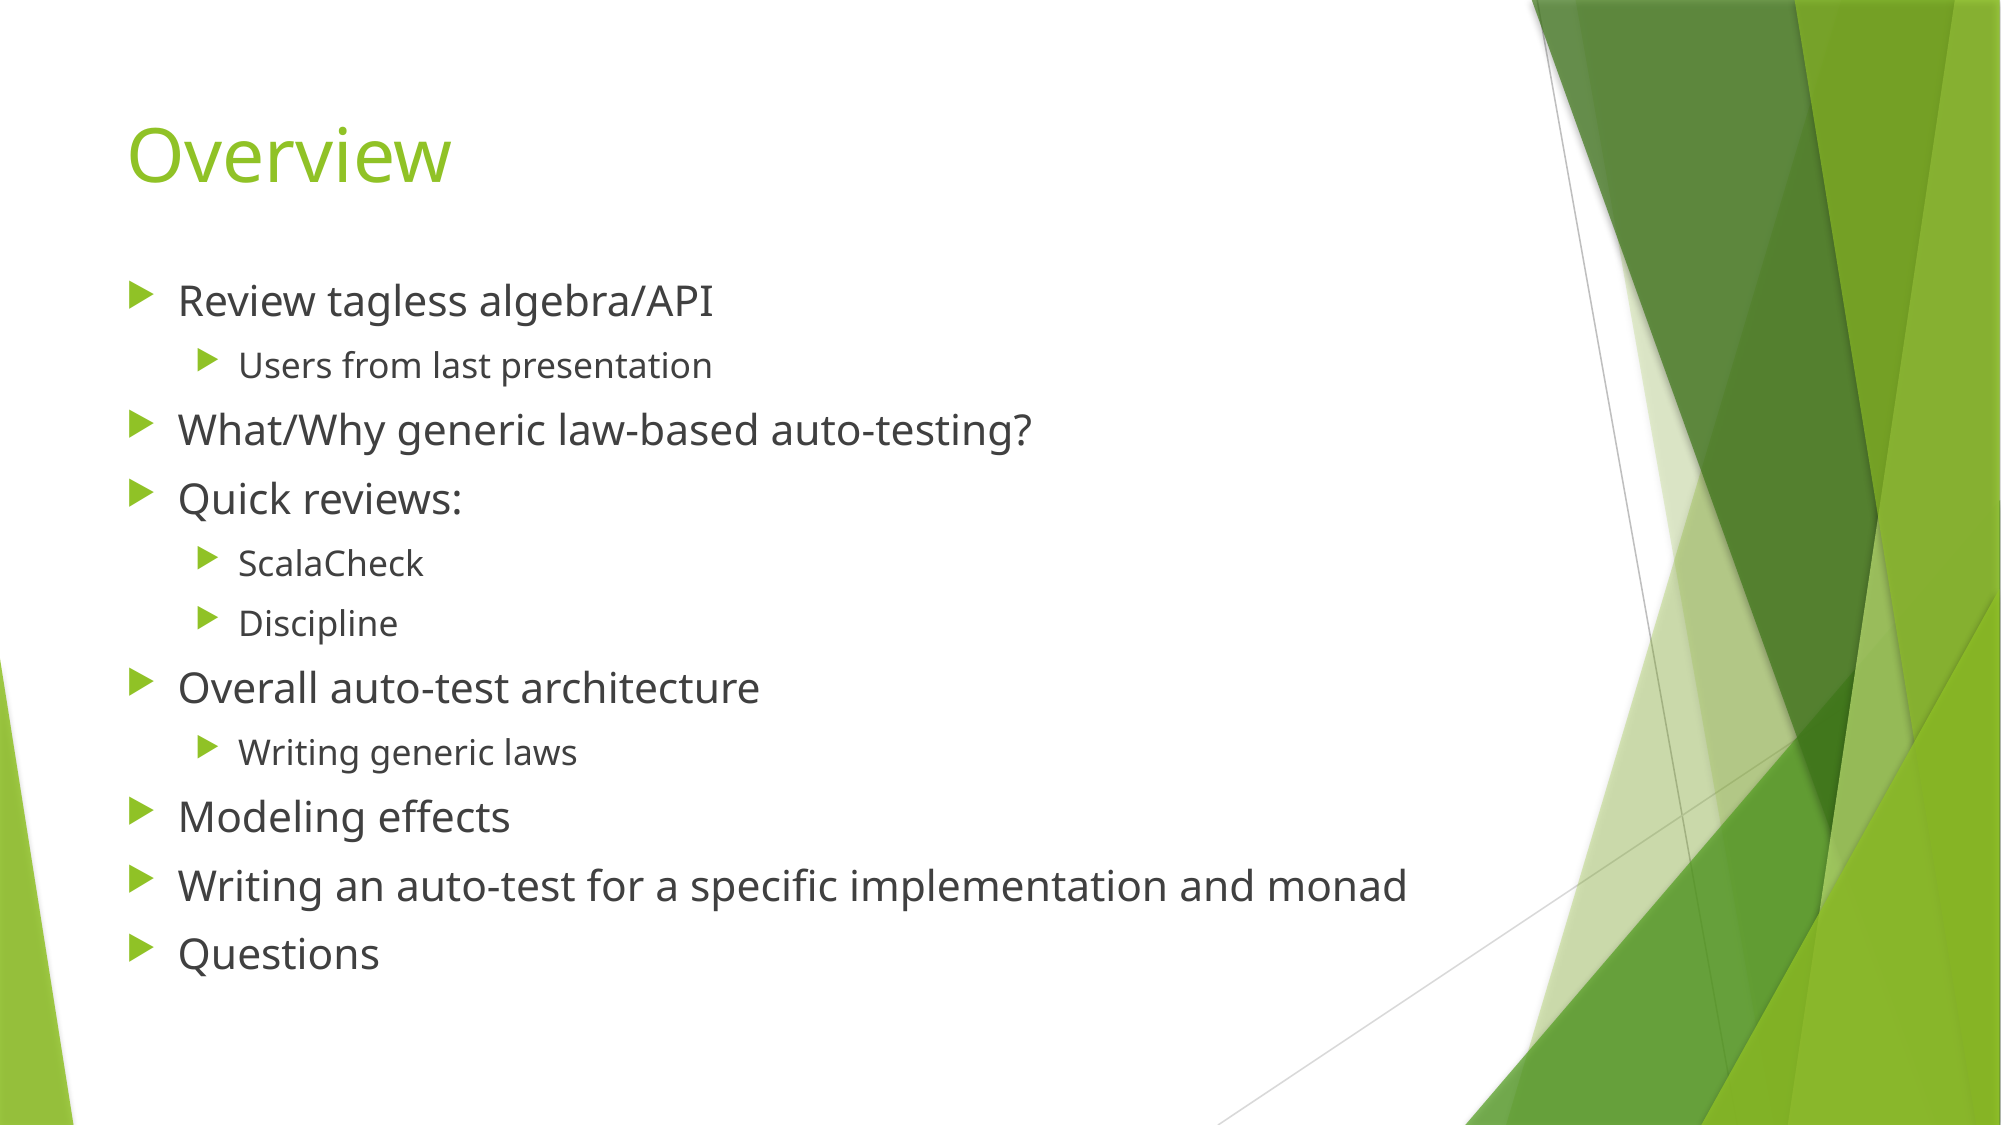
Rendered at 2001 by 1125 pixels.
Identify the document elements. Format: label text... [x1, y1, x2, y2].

list Review tagless algebra/API Users from last presentation What/Why generic law-based auto-testing? Quick reviews: ScalaCheck Discipline Overall auto-test architecture Writing generic laws Modeling effects Writing an auto-test for a specific implementation and monad Questions [111, 266, 1522, 992]
title Overview [111, 99, 1522, 236]
